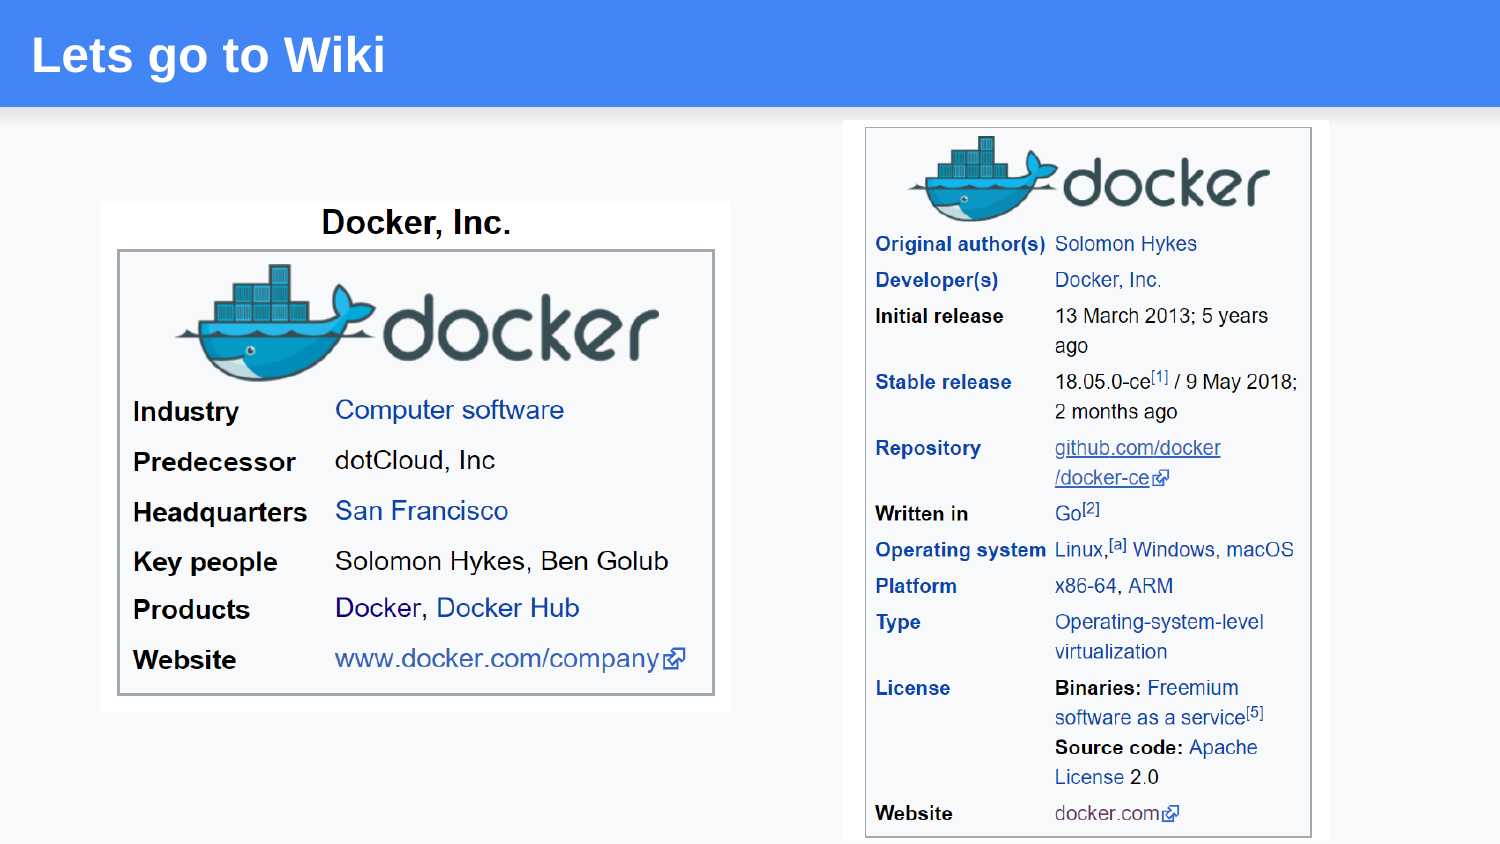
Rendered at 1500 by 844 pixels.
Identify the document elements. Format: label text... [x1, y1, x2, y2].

title Lets go to Wiki [16, 2, 1464, 102]
picture [99, 201, 731, 712]
picture [843, 120, 1330, 842]
